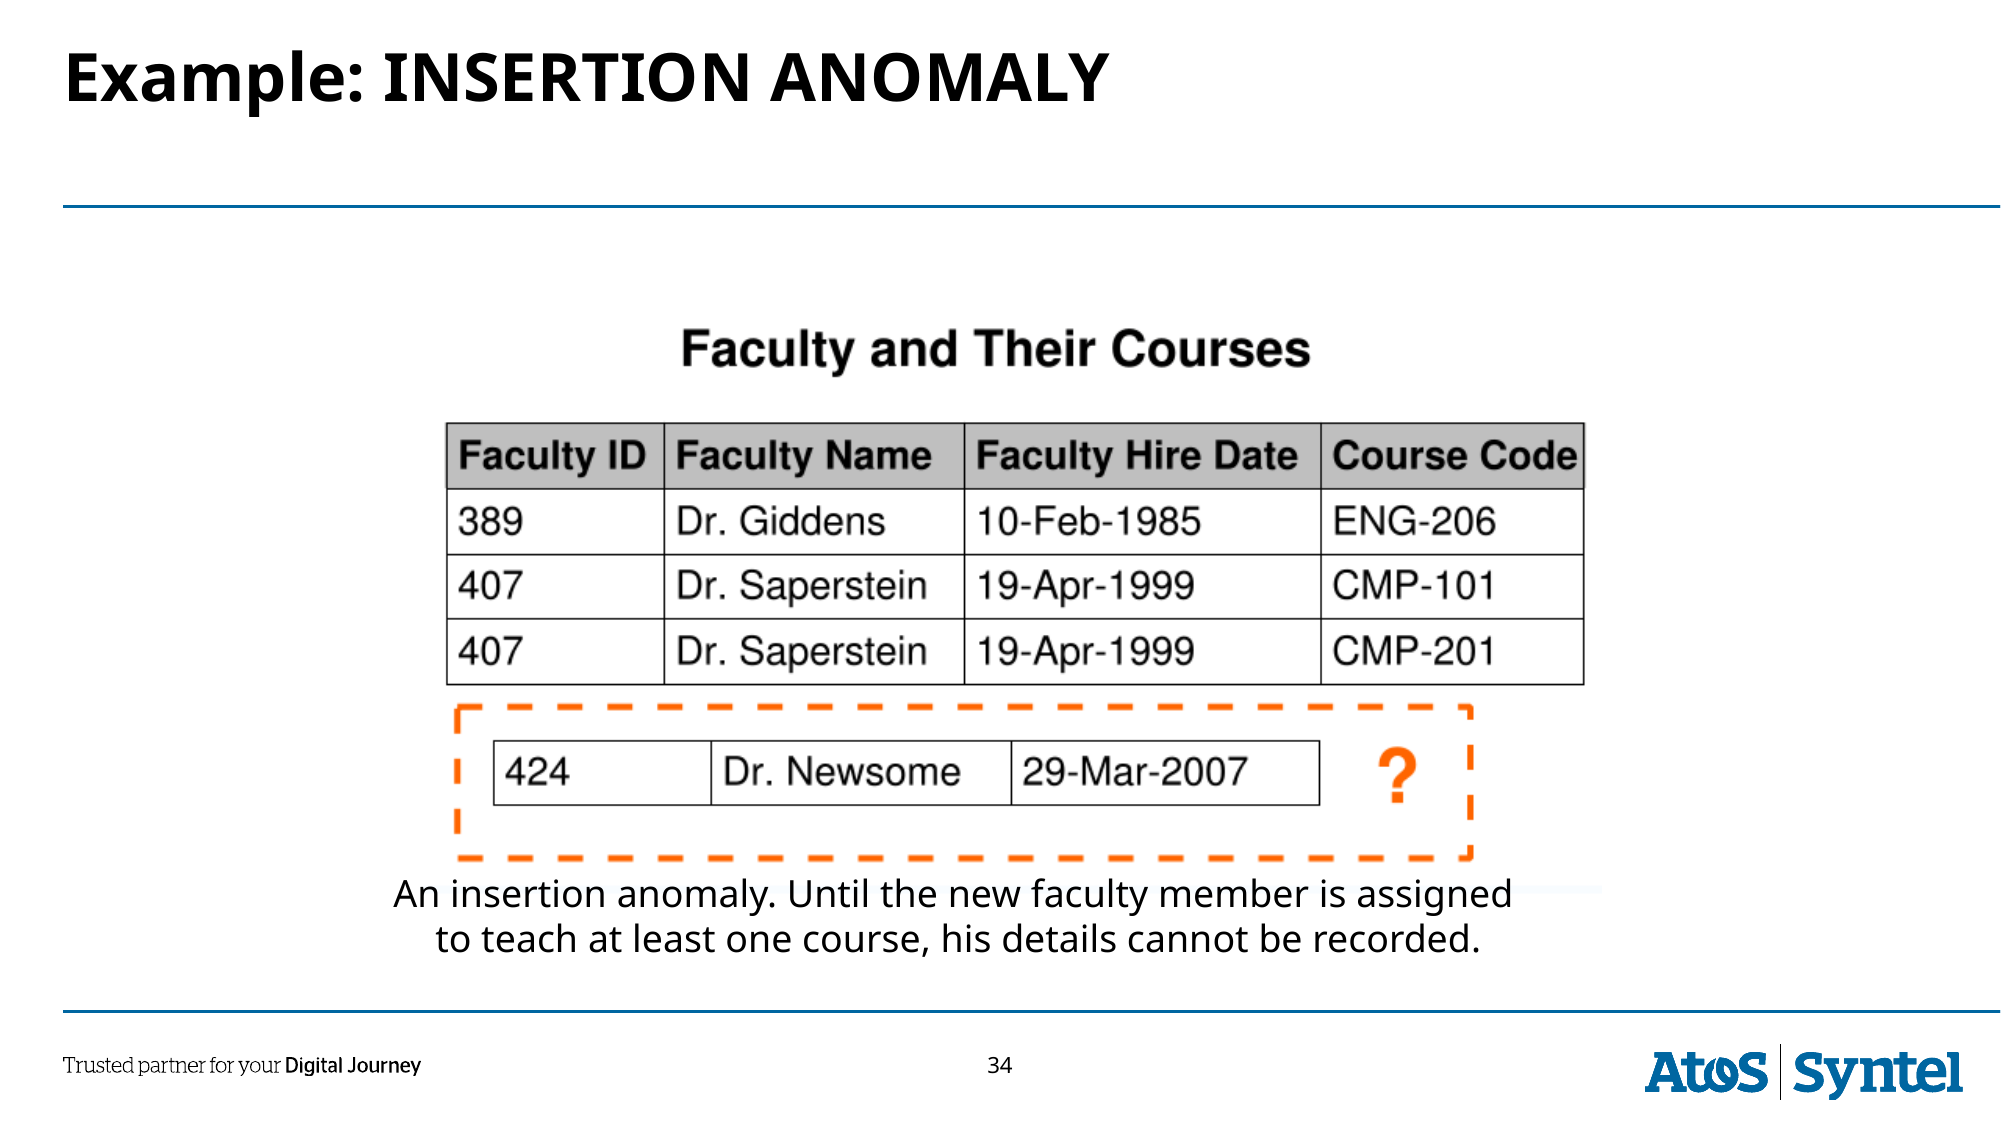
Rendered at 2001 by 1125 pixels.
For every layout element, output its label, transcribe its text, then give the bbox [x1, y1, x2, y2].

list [423, 310, 1602, 911]
title Example: INSERTION ANOMALY [63, 26, 1961, 185]
text_box An insertion anomaly. Until the new faculty member is assigned to teach at least one course, his details cannot be recorded. [378, 862, 1540, 968]
